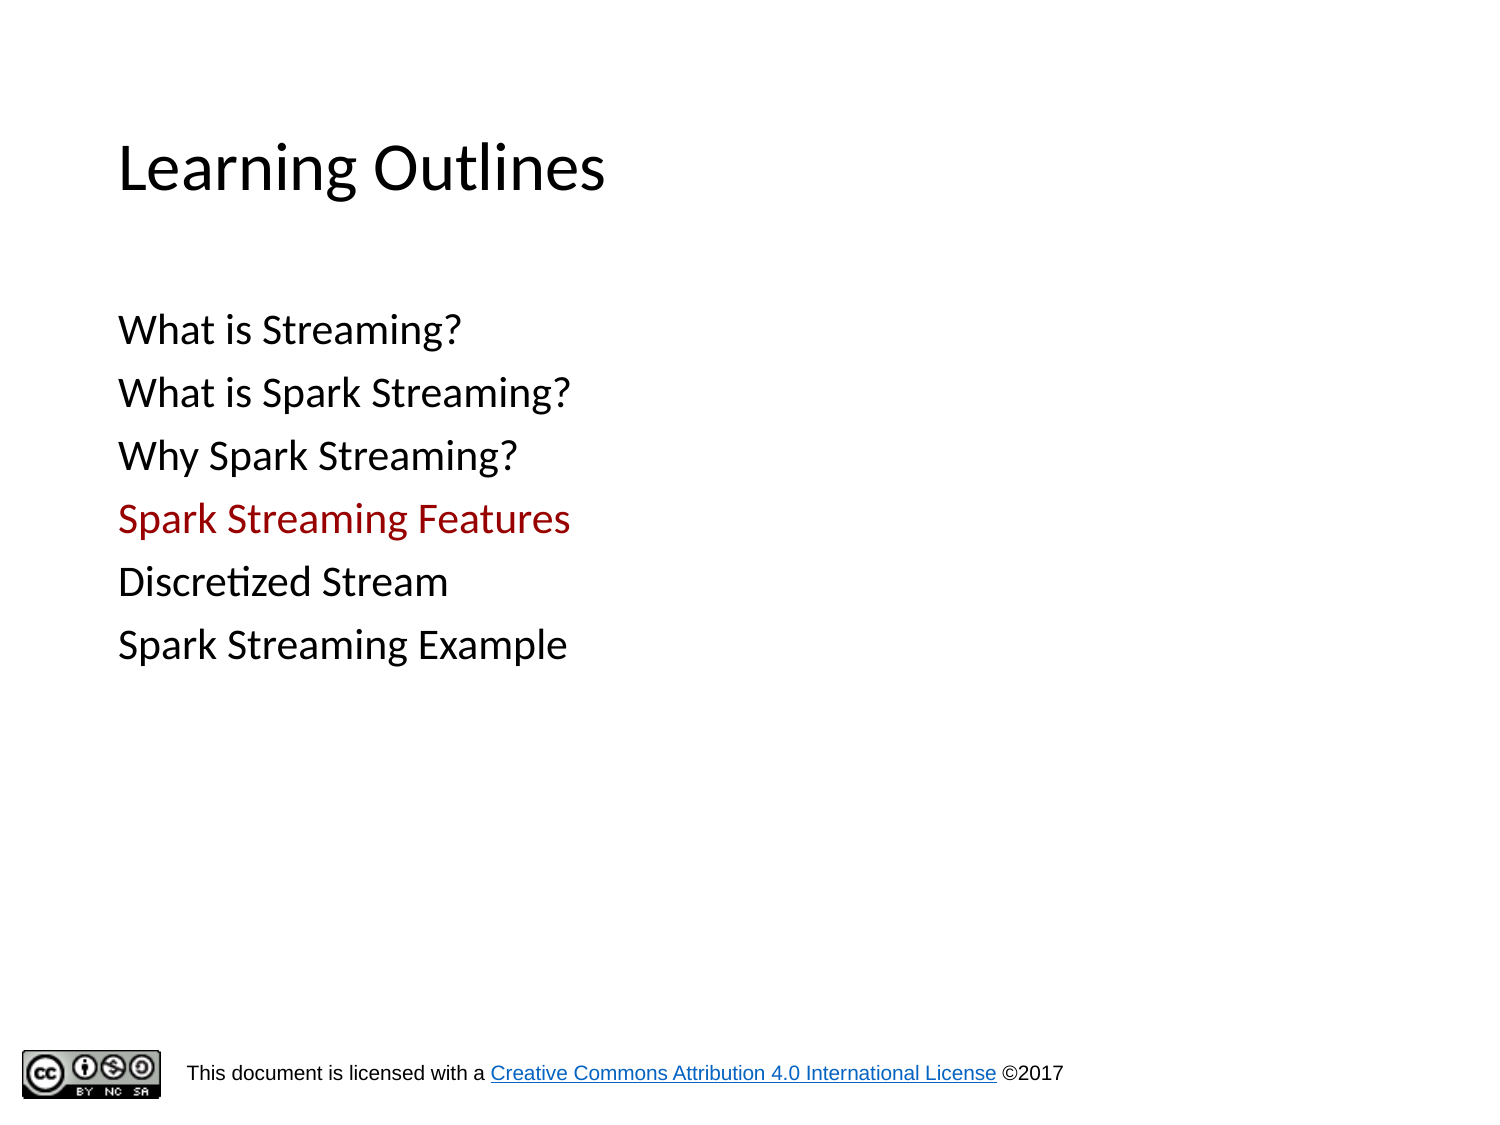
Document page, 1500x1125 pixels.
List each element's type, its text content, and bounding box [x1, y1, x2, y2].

title Learning Outlines [103, 59, 1397, 278]
picture [22, 1050, 161, 1099]
list What is Streaming? What is Spark Streaming? Why Spark Streaming? Spark Streaming Features Discretized Stream Spark Streaming Example [103, 299, 1397, 1014]
